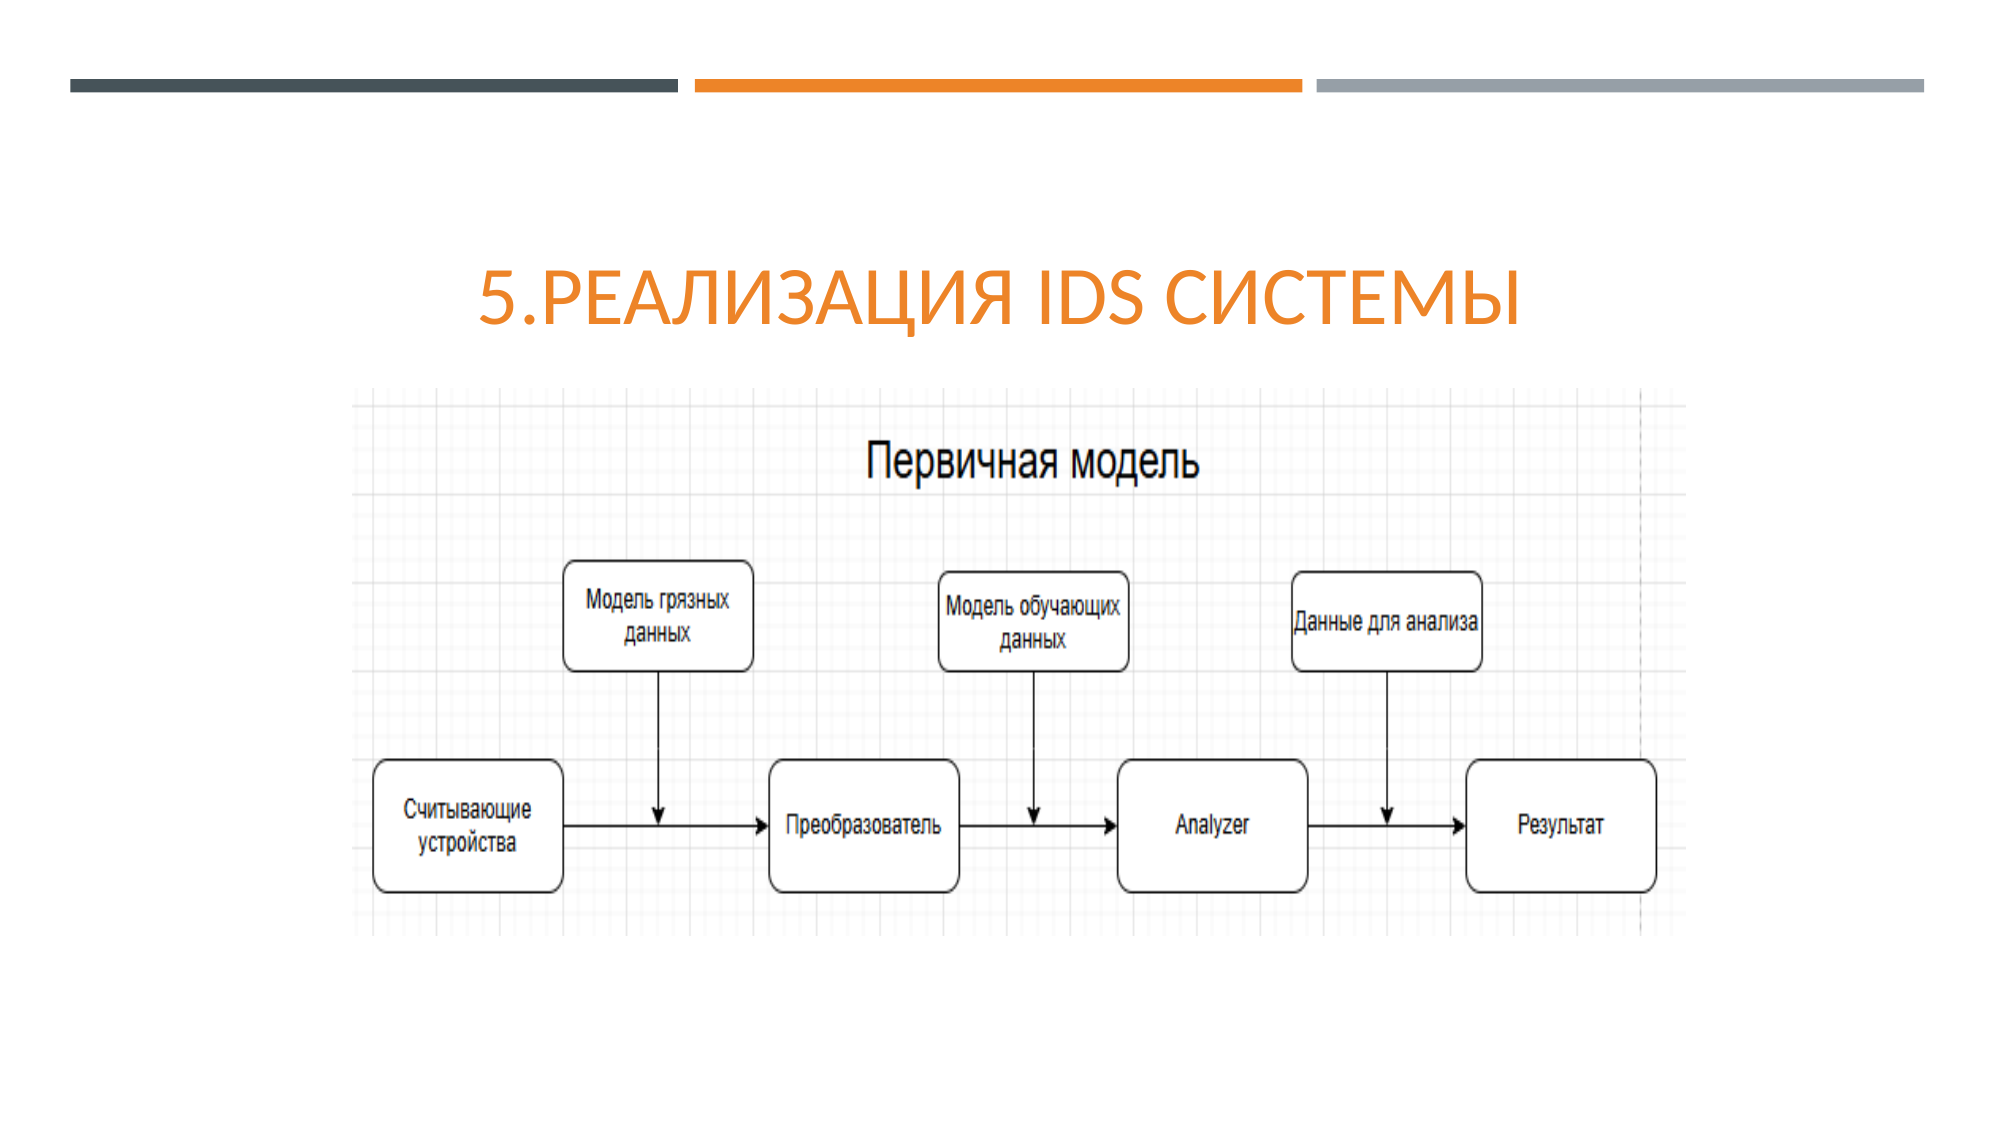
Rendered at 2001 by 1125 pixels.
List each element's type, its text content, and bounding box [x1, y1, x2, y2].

title 5.Реализация IDS системы [249, 187, 1750, 349]
picture [351, 387, 1687, 937]
